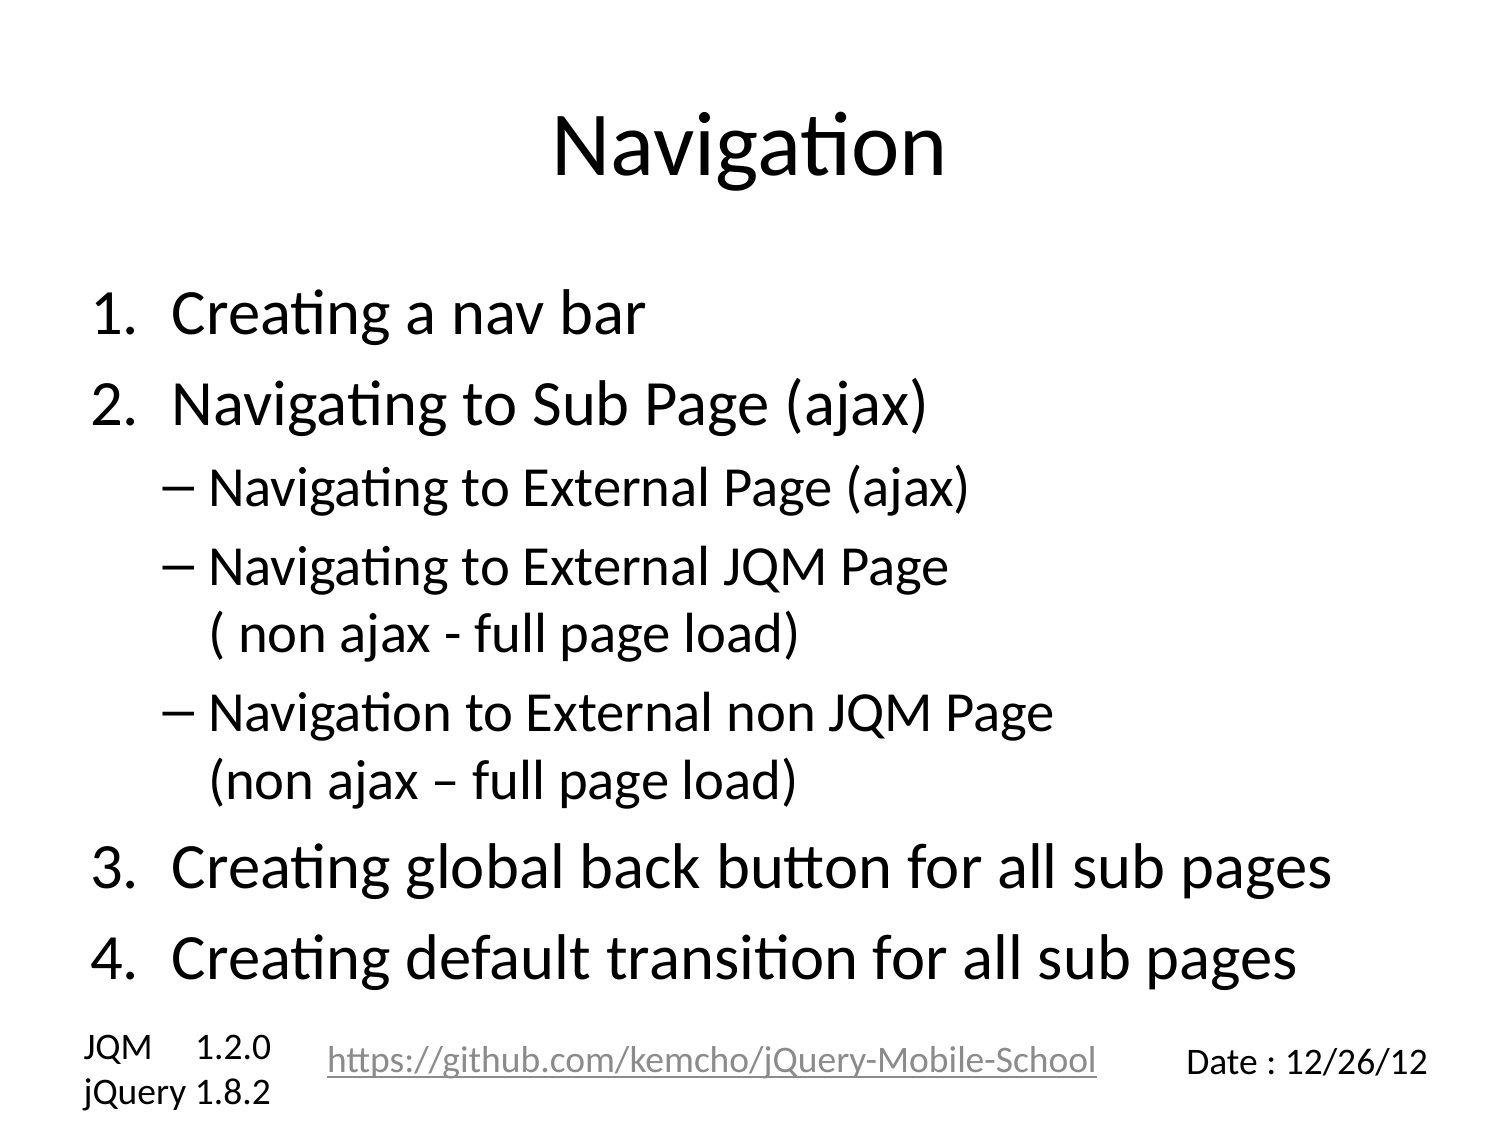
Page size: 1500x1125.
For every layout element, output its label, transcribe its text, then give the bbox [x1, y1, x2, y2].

text_box Date : 12/26/12 [1171, 1029, 1443, 1090]
title Navigation [75, 45, 1425, 233]
footer https://github.com/kemcho/jQuery-Mobile-School [303, 1028, 1130, 1088]
text_box JQM 1.2.0 jQuery 1.8.2 [68, 1014, 287, 1125]
list Creating a nav bar Navigating to Sub Page (ajax) Navigating to External Page (ajax) Navigating to External JQM Page ( non ajax - full page load) Navigation to External non JQM Page (non ajax – full page load) Creating global back button for all sub pages Creating default transition for all sub pages [75, 262, 1425, 1005]
